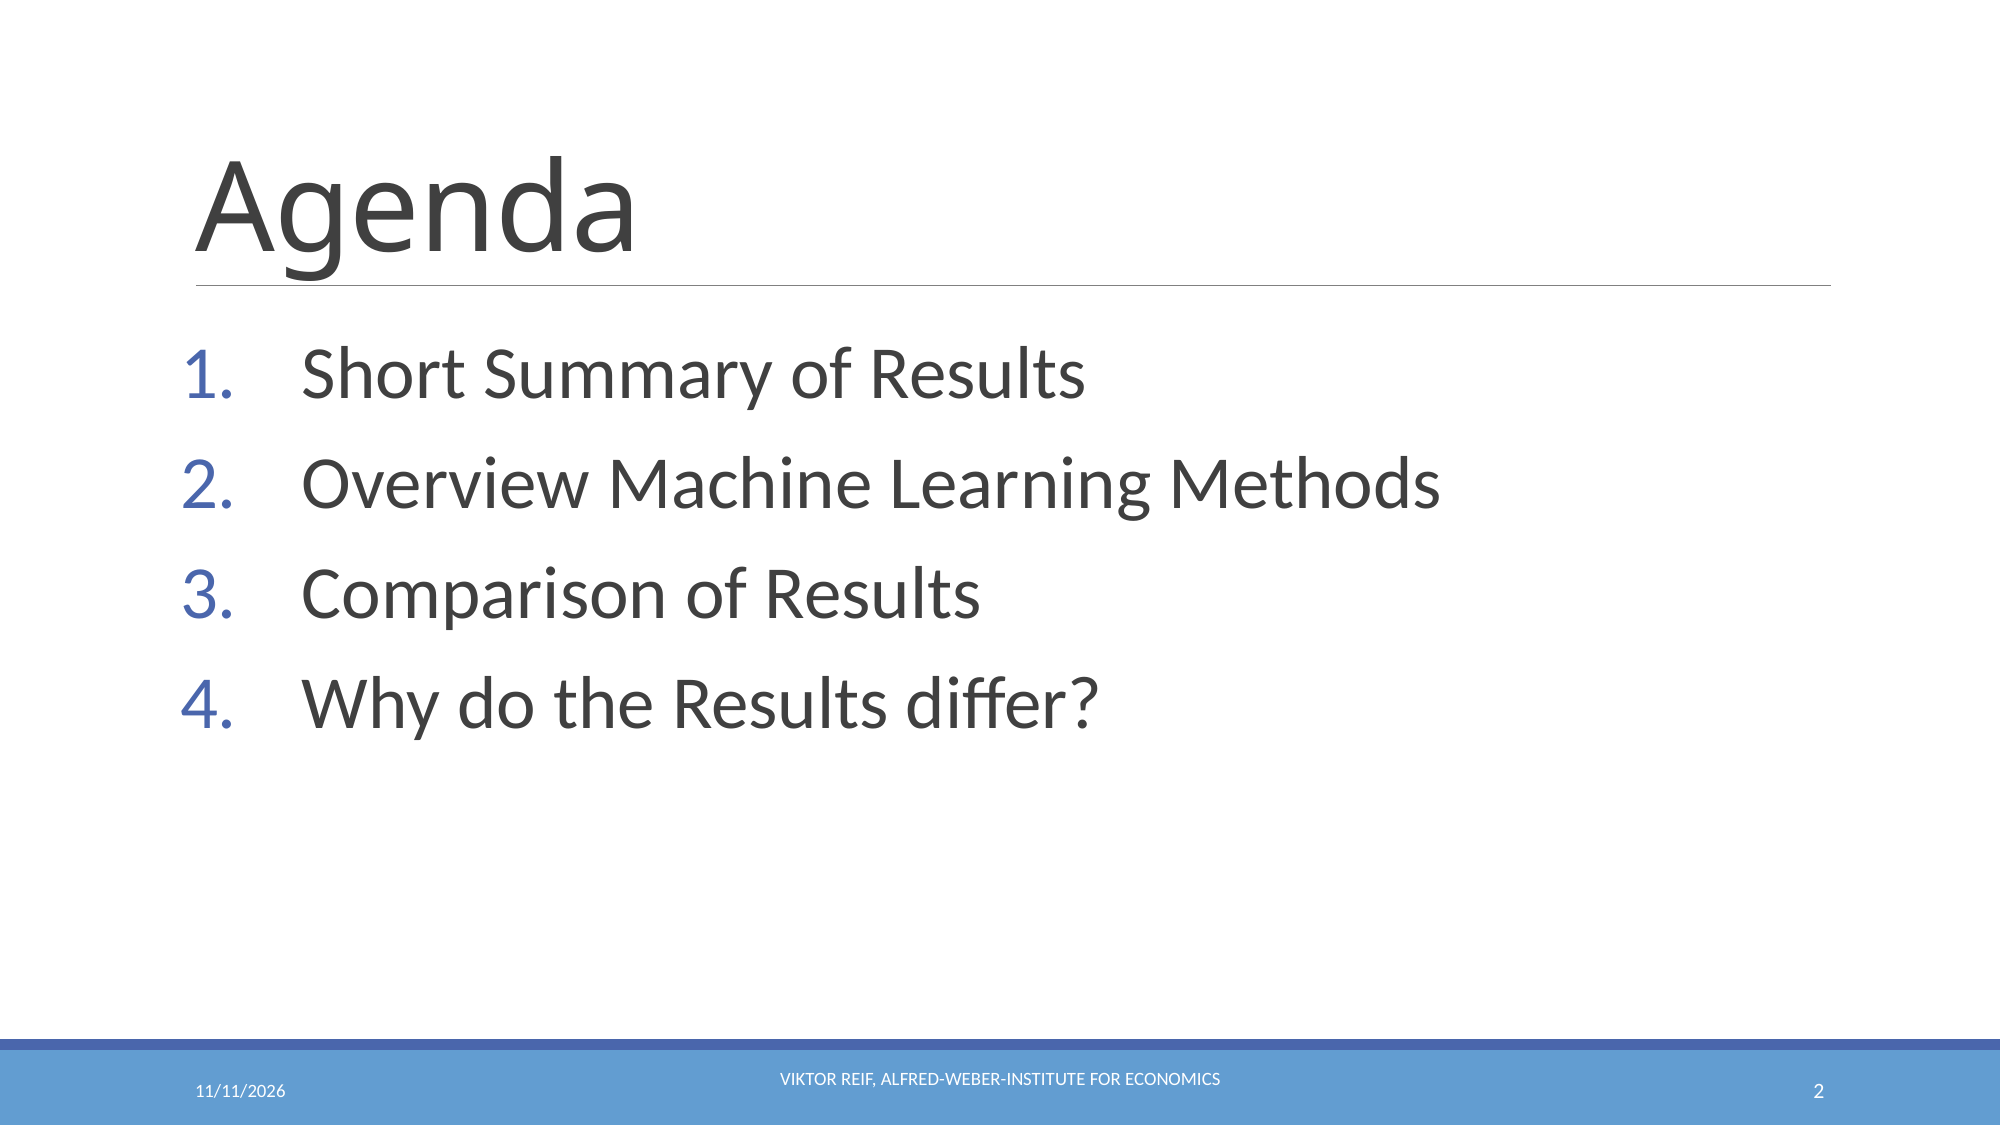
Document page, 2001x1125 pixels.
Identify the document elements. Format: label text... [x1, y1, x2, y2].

slide_number 2 [1624, 1059, 1840, 1120]
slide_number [180, 1059, 586, 1120]
title Agenda [180, 47, 1830, 285]
list Short Summary of Results Overview Machine Learning Methods Comparison of Results Why do the Results differ? [180, 325, 1830, 963]
footer Viktor Reif, Alfred-Weber-Institute for Economics [604, 1059, 1396, 1120]
